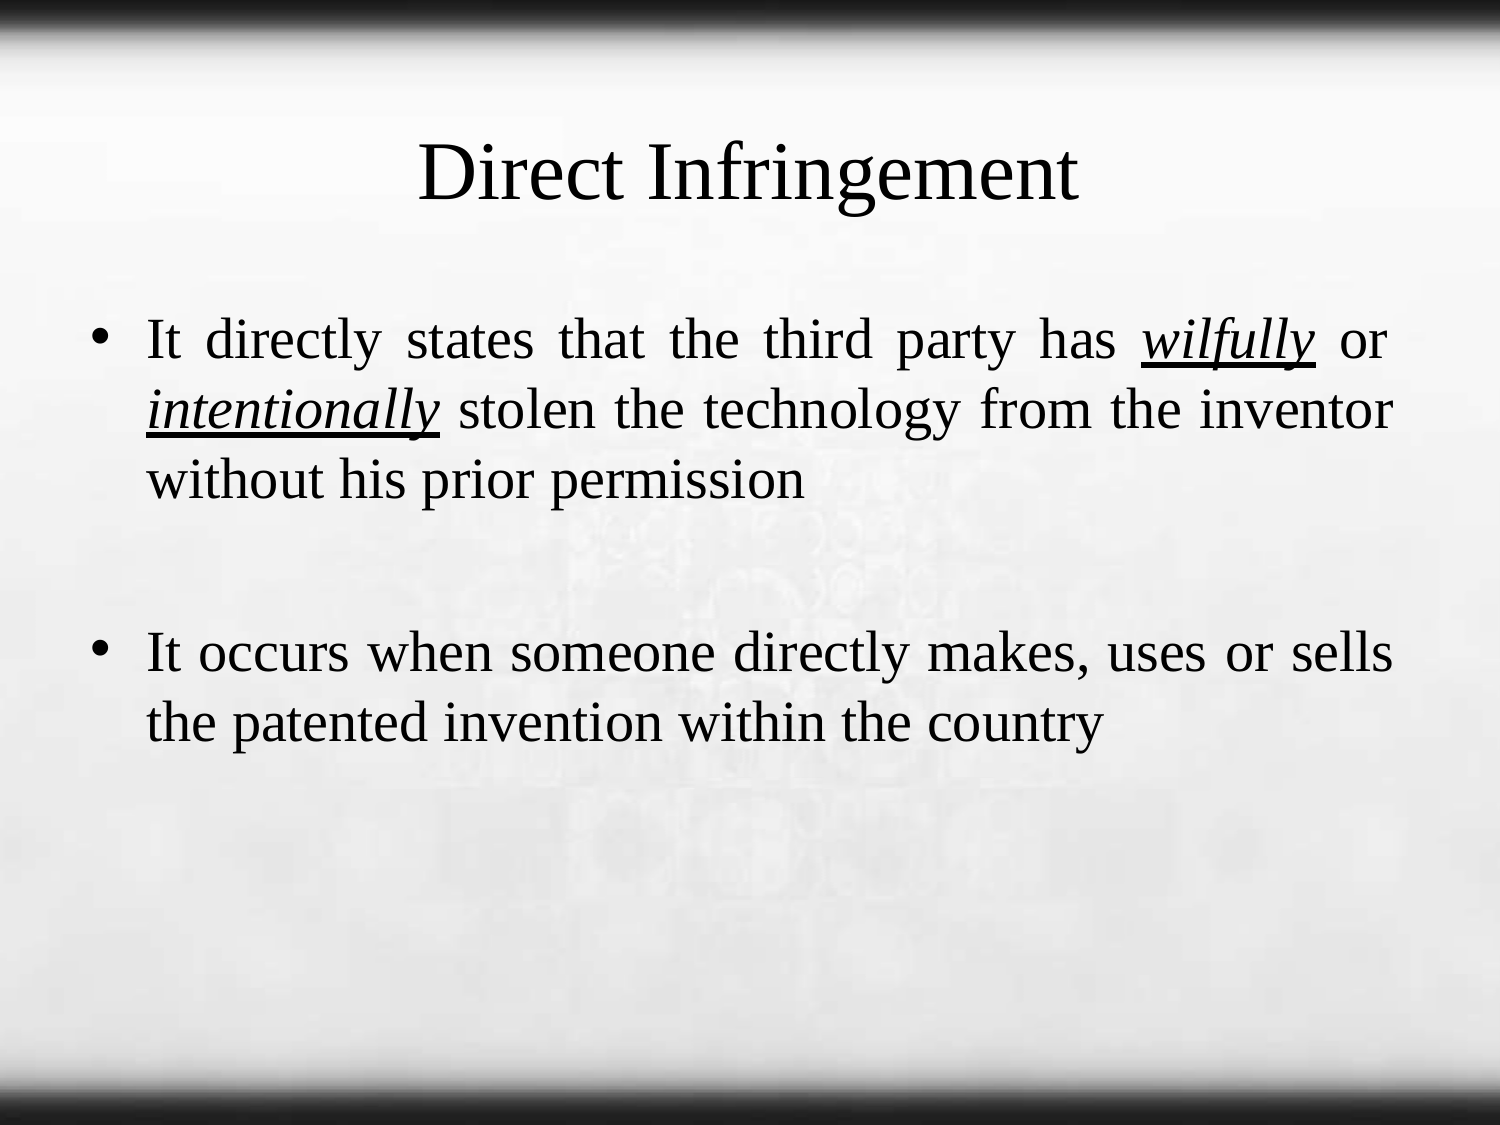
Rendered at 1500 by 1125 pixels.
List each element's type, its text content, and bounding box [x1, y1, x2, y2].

title Direct Infringement [415, 113, 1084, 278]
picture [0, 0, 1500, 1125]
list It directly states that the third party has wilfully or intentionally stolen the technology from the inventor without his prior permission It occurs when someone directly makes, uses or sells the patented invention within the country [87, 278, 1413, 939]
